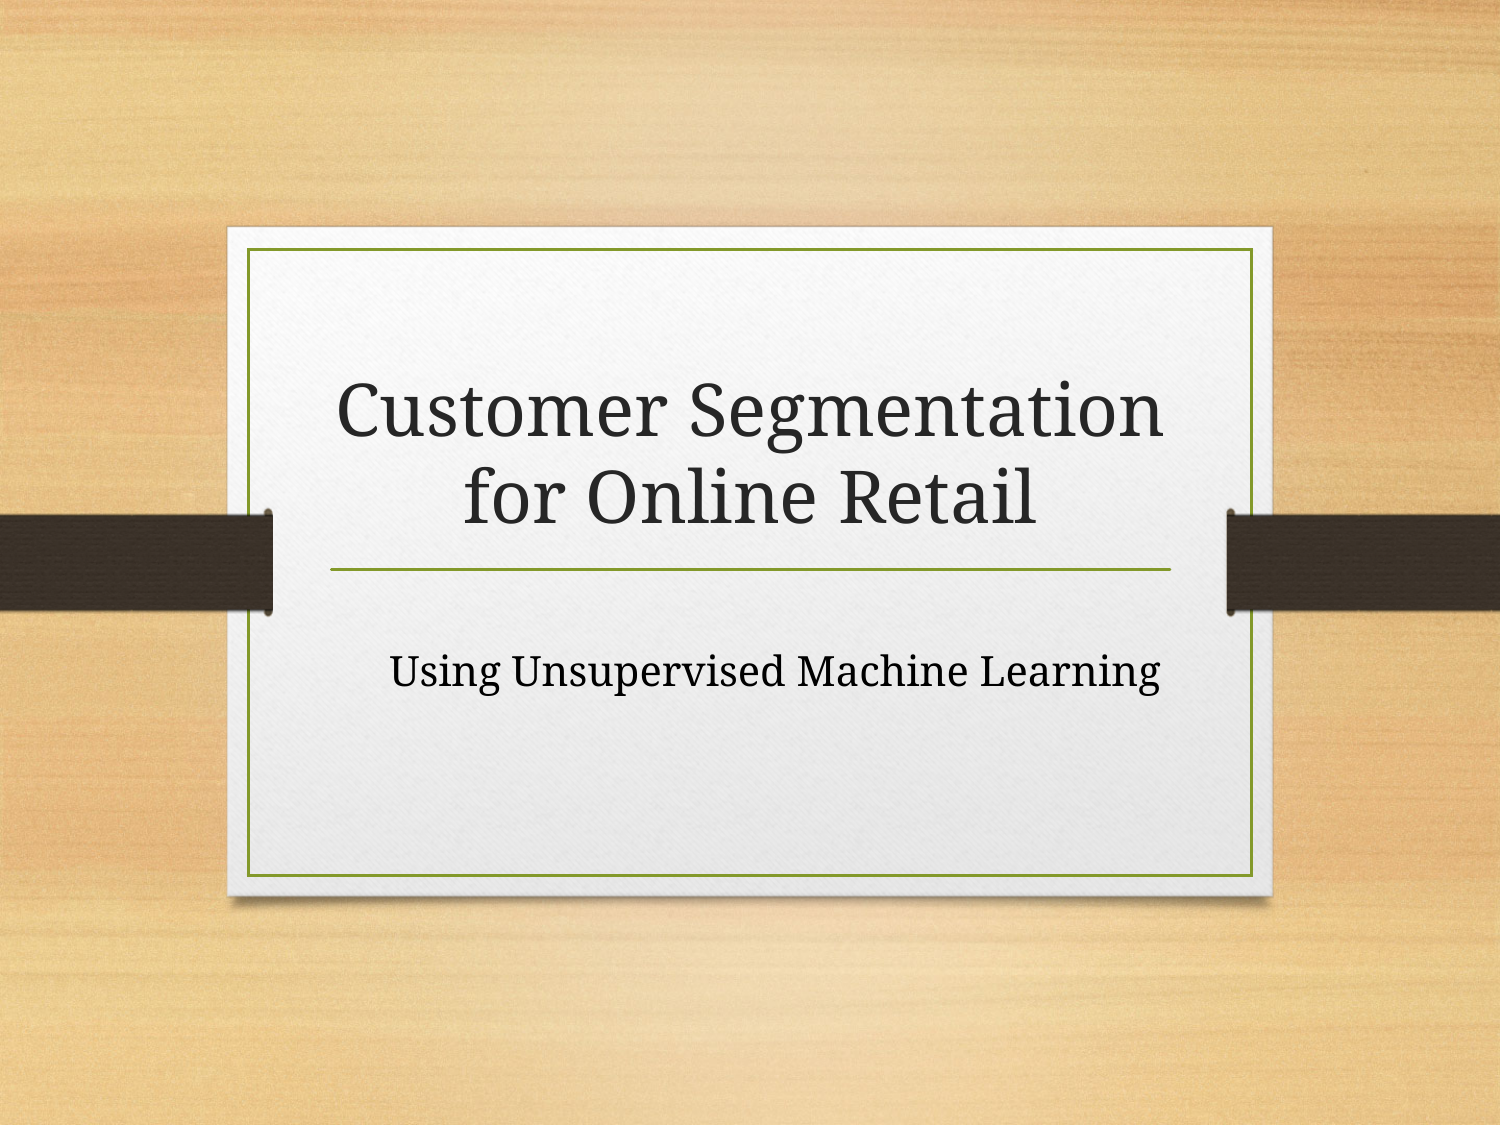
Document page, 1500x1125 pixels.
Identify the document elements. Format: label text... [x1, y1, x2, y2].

subtitle Using Unsupervised Machine Learning [265, 637, 1286, 879]
picture [0, 0, 1500, 1125]
title Customer Segmentation for Online Retail [315, 297, 1187, 546]
